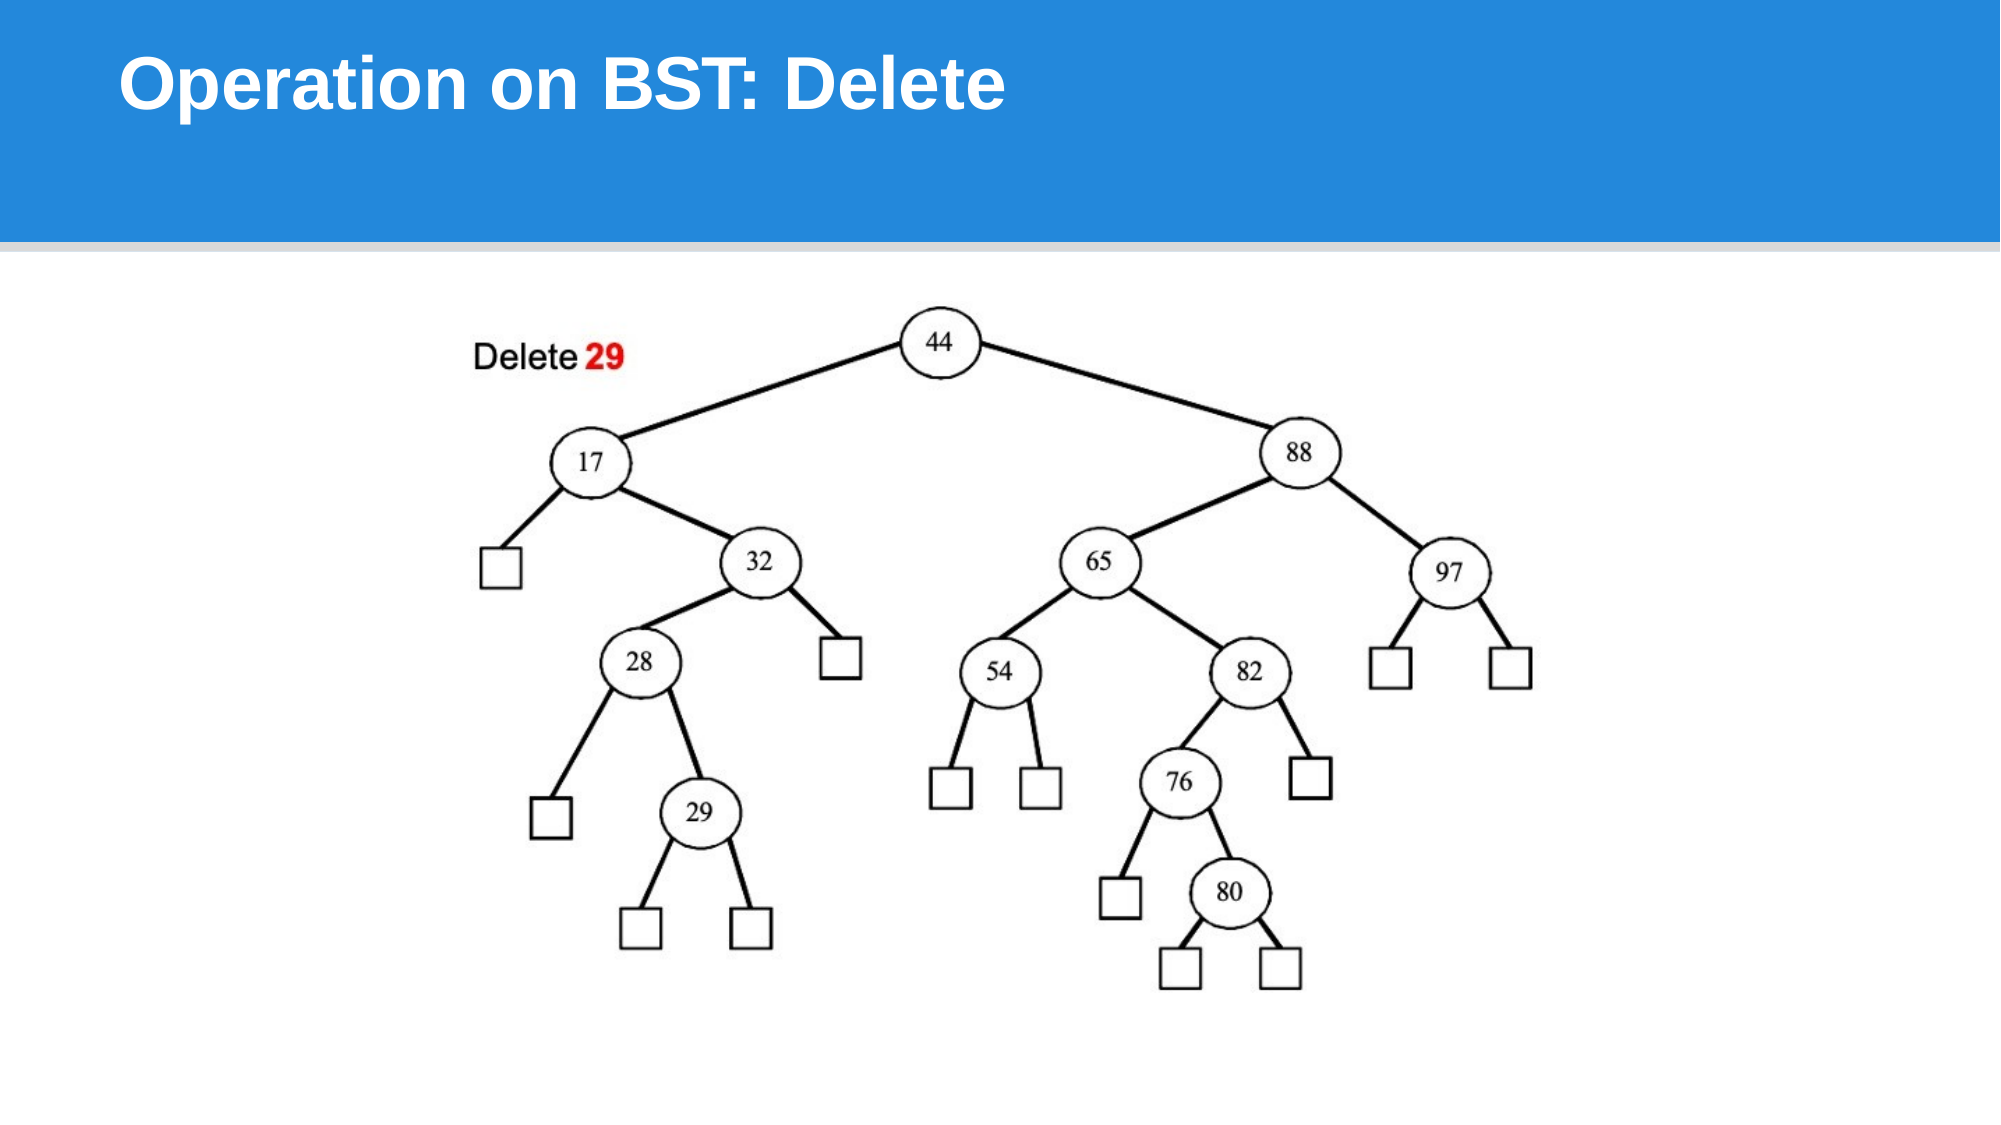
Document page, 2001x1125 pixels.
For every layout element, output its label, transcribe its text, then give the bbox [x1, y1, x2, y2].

picture [470, 300, 1541, 993]
title Operation on BST: Delete [115, 32, 1884, 223]
